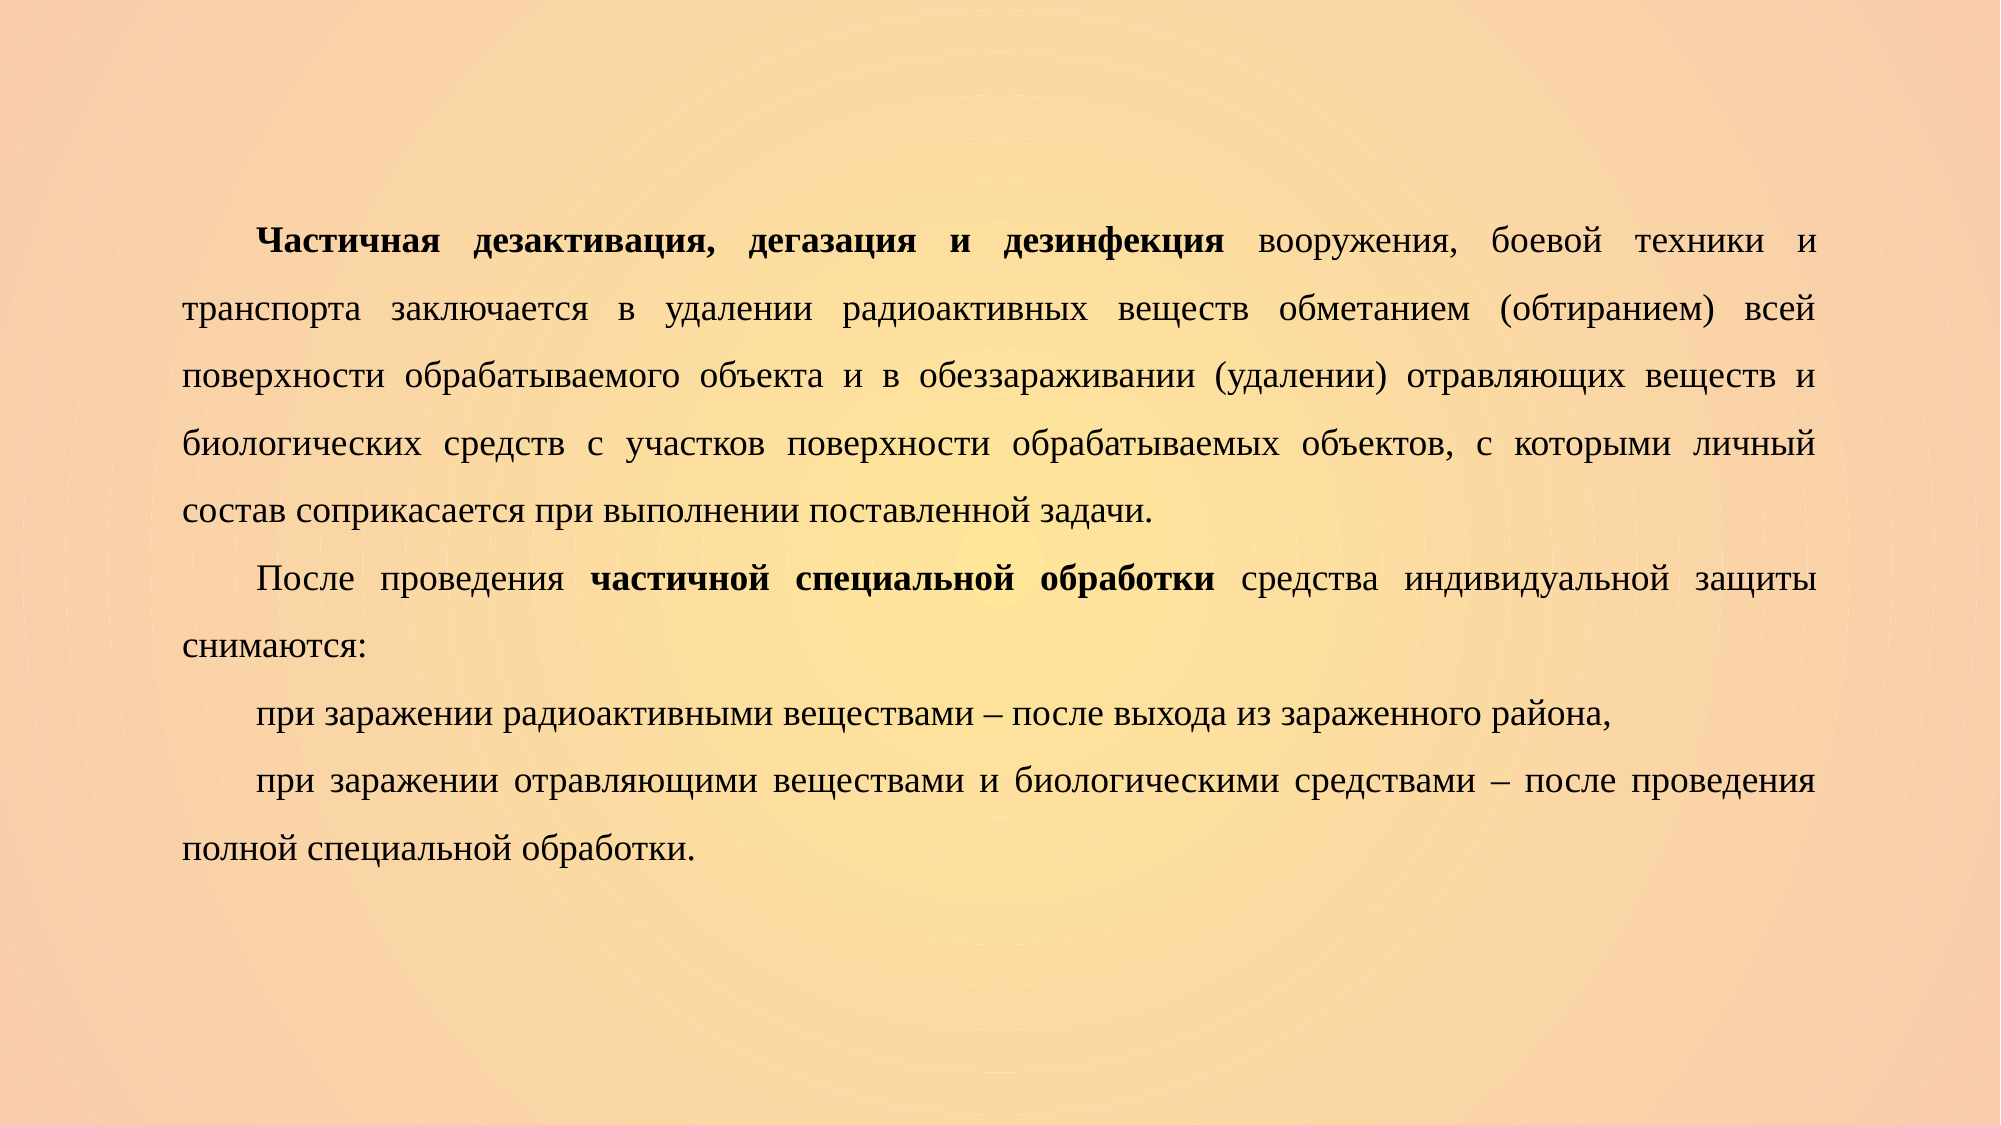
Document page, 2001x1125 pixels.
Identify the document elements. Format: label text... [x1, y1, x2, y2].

text_box Частичная дезактивация, дегазация и дезинфекция вооружения, боевой техники и транспорта заключается в удалении радиоактивных веществ обметанием (обтиранием) всей поверхности обрабатываемого объекта и в обеззараживании (удалении) отравляющих веществ и биологических средств с участков поверхности обрабатываемых объектов, с которыми личный состав соприкасается при выполнении поставленной задачи. После проведения частичной специальной обработки средства индивидуальной защиты снимаются: при заражении радиоактивными веществами – после выхода из зараженного района, при заражении отравляющими веществами и биологическими средствами – после проведения полной специальной обработки. [167, 185, 1833, 875]
